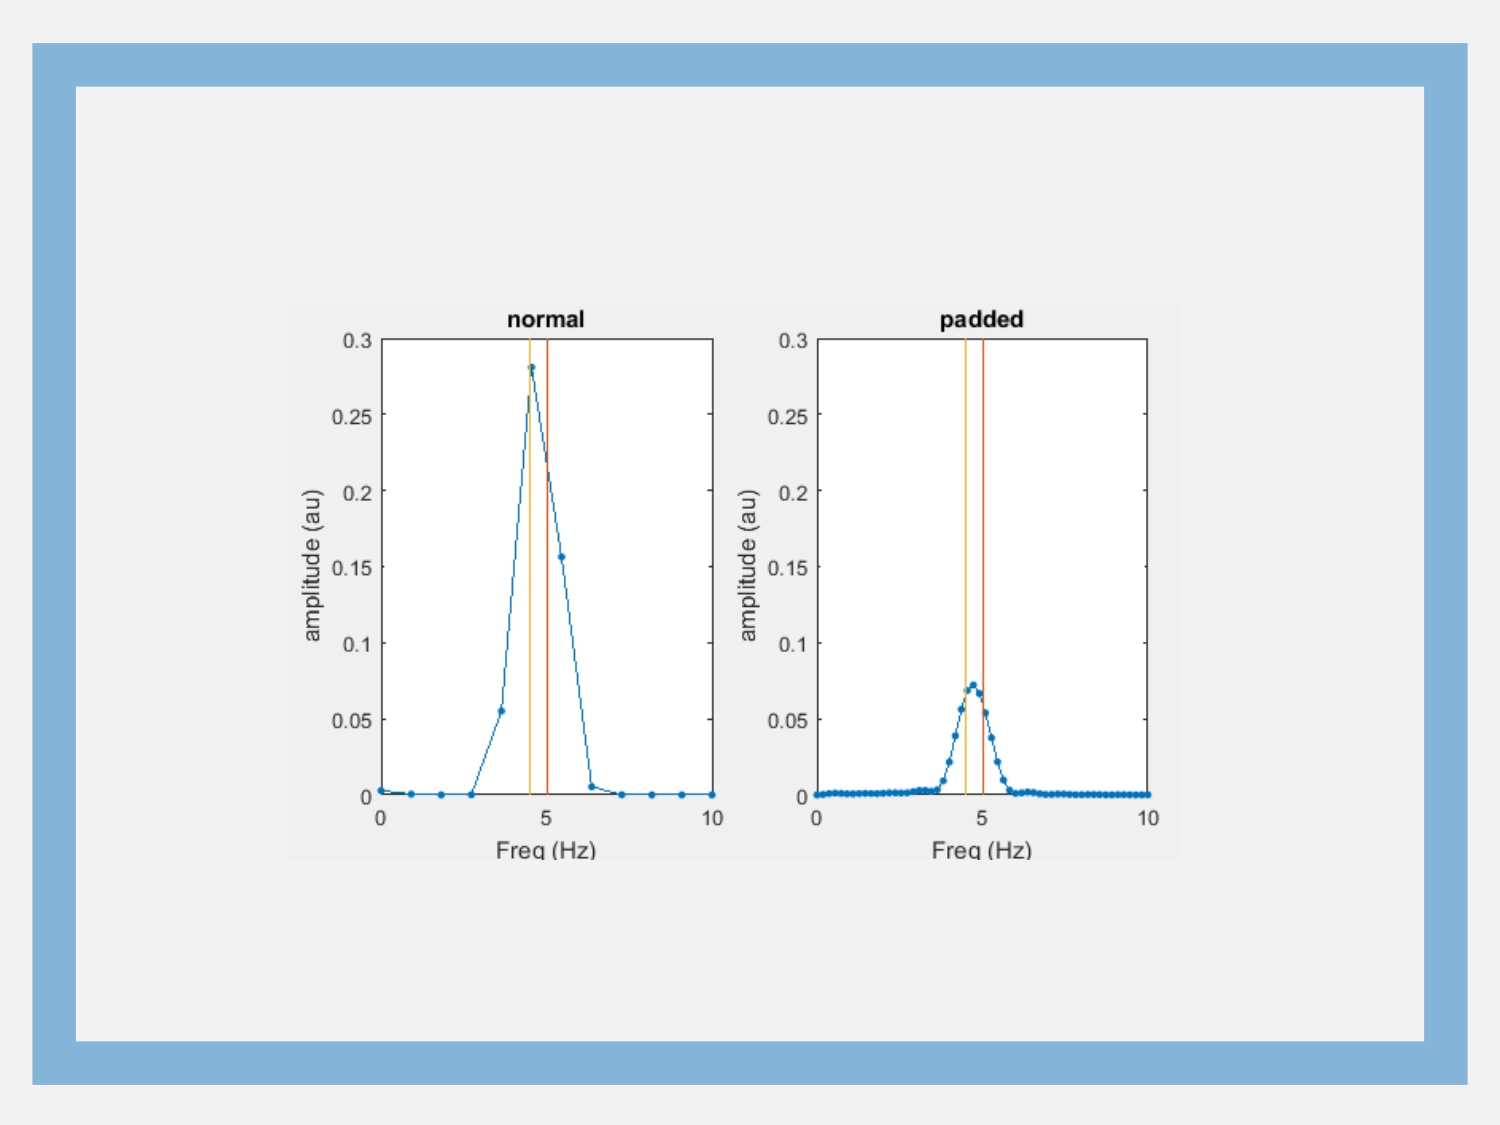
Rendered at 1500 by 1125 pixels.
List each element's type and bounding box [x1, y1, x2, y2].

picture [286, 302, 1180, 861]
